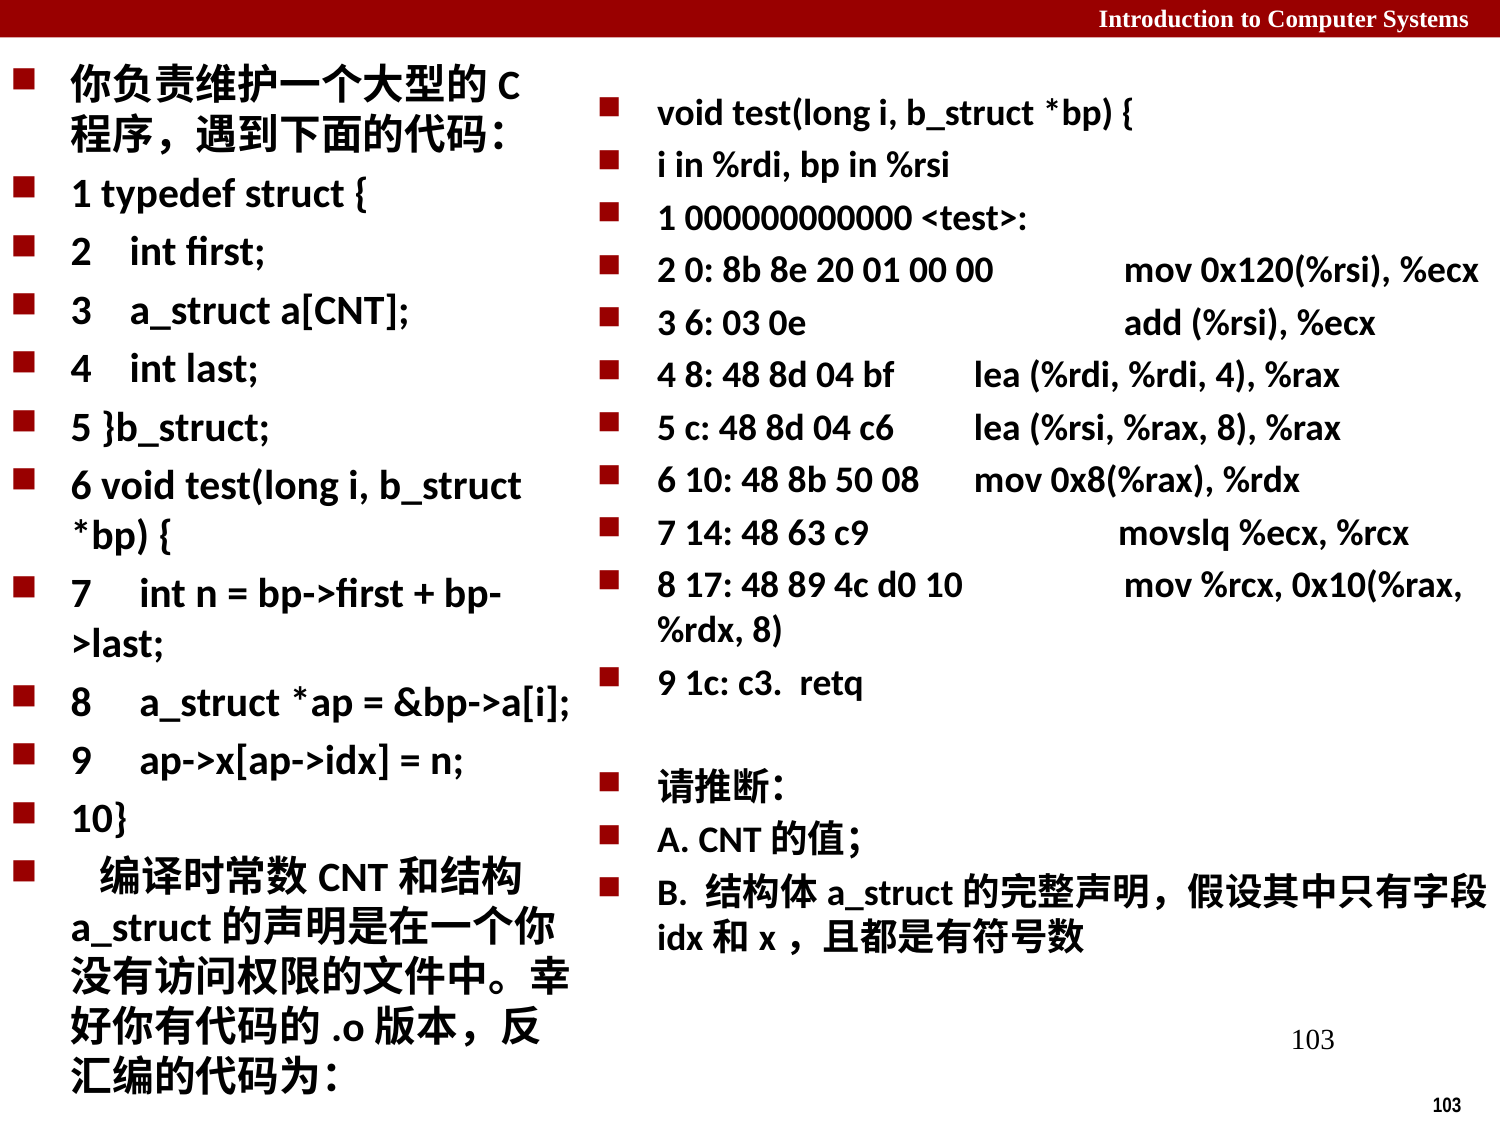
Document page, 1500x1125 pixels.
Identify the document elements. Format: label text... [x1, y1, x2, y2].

list 你负责维护一个大型的C程序，遇到下面的代码： 1 typedef struct { 2 int first; 3 a_struct a[CNT]; 4 int last; 5 }b_struct; 6 void test(long i, b_struct *bp) { 7 int n = bp->first + bp->last; 8 a_struct *ap = &bp->a[i]; 9 ap->x[ap->idx] = n; 10} 编译时常数CNT和结构a_struct的声明是在一个你没有访问权限的文件中。幸好你有代码的.o版本，反汇编的代码为： [0, 49, 588, 926]
slide_number 103 [1137, 1012, 1350, 1088]
list void test(long i, b_struct *bp) { i in %rdi, bp in %rsi 1 000000000000 <test>: 2 0: 8b 8e 20 01 00 00 mov 0x120(%rsi), %ecx 3 6: 03 0e add (%rsi), %ecx 4 8: 48 8d 04 bf lea (%rdi, %rdi, 4), %rax 5 c: 48 8d 04 c6 lea (%rsi, %rax, 8), %rax 6 10: 48 8b 50 08 mov 0x8(%rax), %rdx 7 14: 48 63 c9 movslq %ecx, %rcx 8 17: 48 89 4c d0 10 mov %rcx, 0x10(%rax, %rdx, 8) 9 1c: c3. retq 请推断： A. CNT的值； B. 结构体a_struct的完整声明，假设其中只有字段idx和x，且都是有符号数 [585, 80, 1500, 994]
